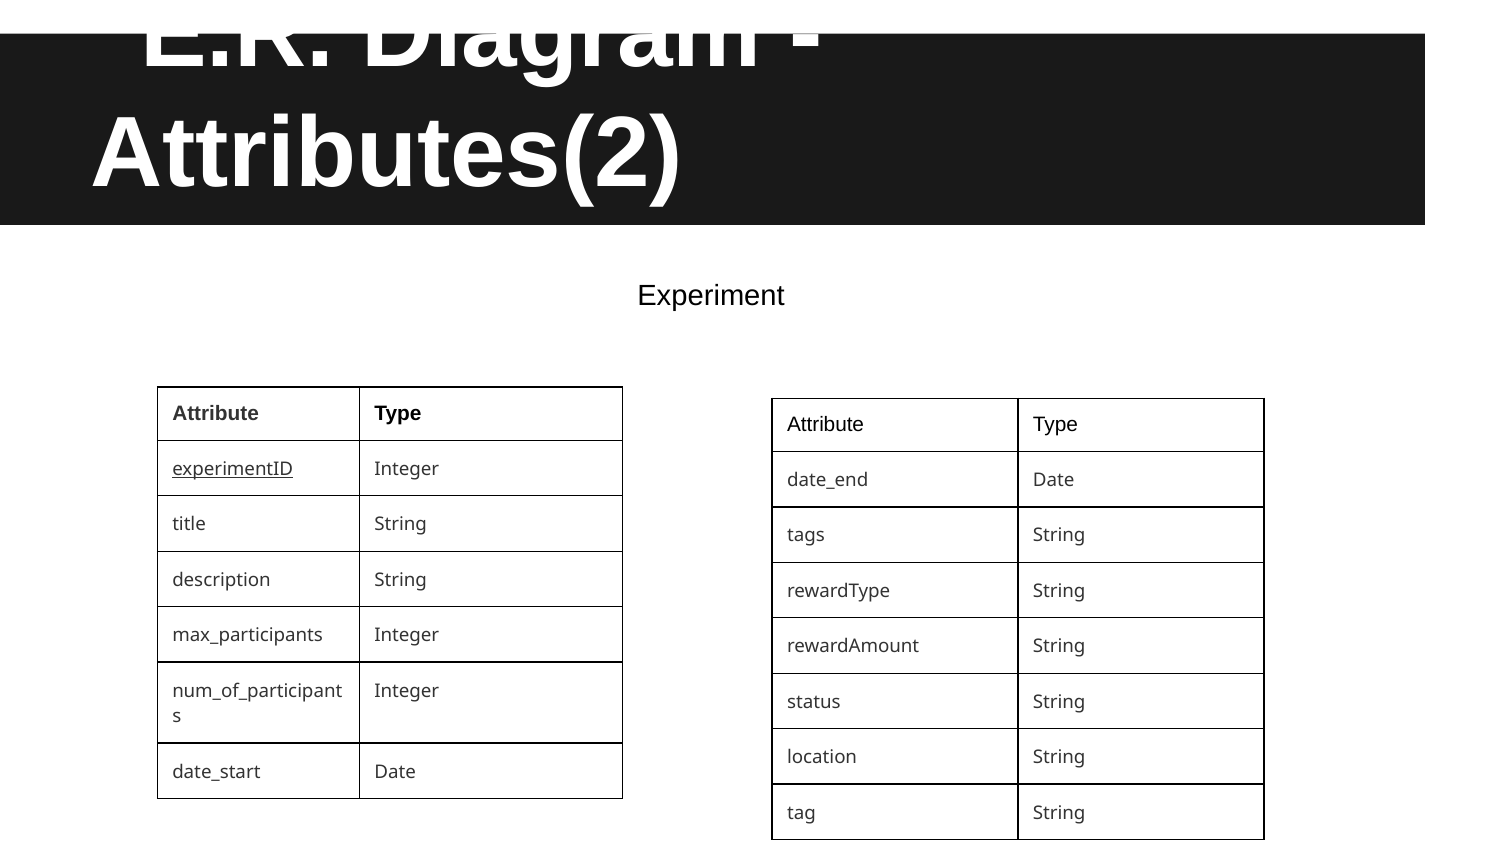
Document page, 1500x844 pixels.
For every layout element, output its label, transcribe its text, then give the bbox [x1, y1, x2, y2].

table_header Type [360, 388, 622, 440]
table_cell status [773, 674, 1017, 728]
table_cell String [1019, 729, 1263, 783]
table_cell max_participants [158, 607, 359, 661]
table_cell tags [773, 508, 1017, 562]
list [75, 239, 1425, 808]
table_cell num_of_participants [158, 663, 359, 742]
table_cell date_end [773, 452, 1017, 506]
table_cell tag [773, 785, 1017, 839]
table_cell String [1019, 618, 1263, 673]
table_cell String [1019, 508, 1263, 562]
table_cell String [360, 496, 622, 551]
text_box Experiment [537, 261, 885, 328]
table_cell description [158, 552, 359, 606]
table_cell Integer [360, 607, 622, 661]
table_cell experimentID [158, 441, 359, 495]
table_header Attribute [773, 399, 1017, 451]
table_cell String [1019, 785, 1263, 839]
table_cell rewardType [773, 563, 1017, 617]
table_header Attribute [158, 388, 359, 440]
table_cell date_start [158, 744, 359, 798]
table_cell rewardAmount [773, 618, 1017, 673]
title E.R. Diagram - Attributes(2) [75, 33, 1425, 221]
table_cell Integer [360, 441, 622, 495]
table_cell title [158, 496, 359, 551]
table_cell Date [1019, 452, 1263, 506]
table_header Type [1019, 399, 1263, 451]
table_cell Integer [360, 663, 622, 742]
table_cell String [360, 552, 622, 606]
table_cell String [1019, 674, 1263, 728]
table_cell String [1019, 563, 1263, 617]
table_cell Date [360, 744, 622, 798]
table_cell location [773, 729, 1017, 783]
